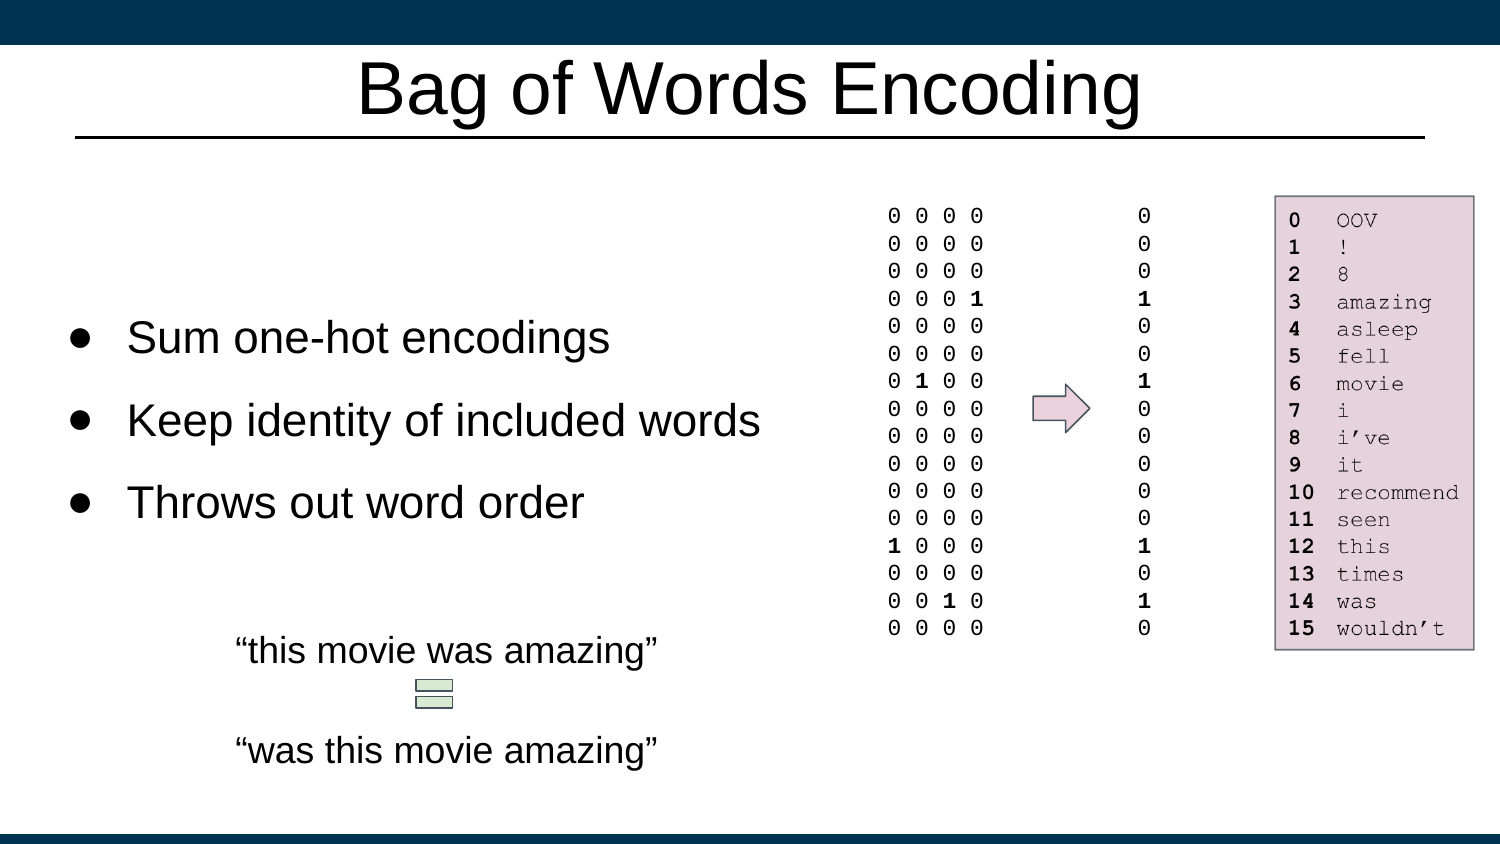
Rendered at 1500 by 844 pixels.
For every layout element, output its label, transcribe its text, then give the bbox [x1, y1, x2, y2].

text_box “this movie was amazing” [220, 604, 742, 687]
text_box [415, 696, 453, 709]
text_box [415, 679, 453, 692]
text_box 0 0 0 0 0 0 0 0 0 0 0 0 0 0 0 1 0 0 0 0 0 0 0 0 0 1 0 0 0 0 0 0 0 0 0 0 0 0 0 0 0 0 0 0 0 0 0 0 1 0 0 0 0 0 0 0 0 0 1 0 0 0 0 0 [872, 185, 1006, 656]
text_box Sum one-hot encodings Keep identity of included words Throws out word order [36, 265, 799, 543]
text_box [1033, 384, 1090, 433]
text_box “was this movie amazing” [220, 704, 742, 787]
title Bag of Words Encoding [75, 37, 1425, 132]
text_box 0 0 0 1 0 0 1 0 0 0 0 0 1 0 1 0 [1122, 185, 1173, 656]
picture [1270, 192, 1479, 652]
